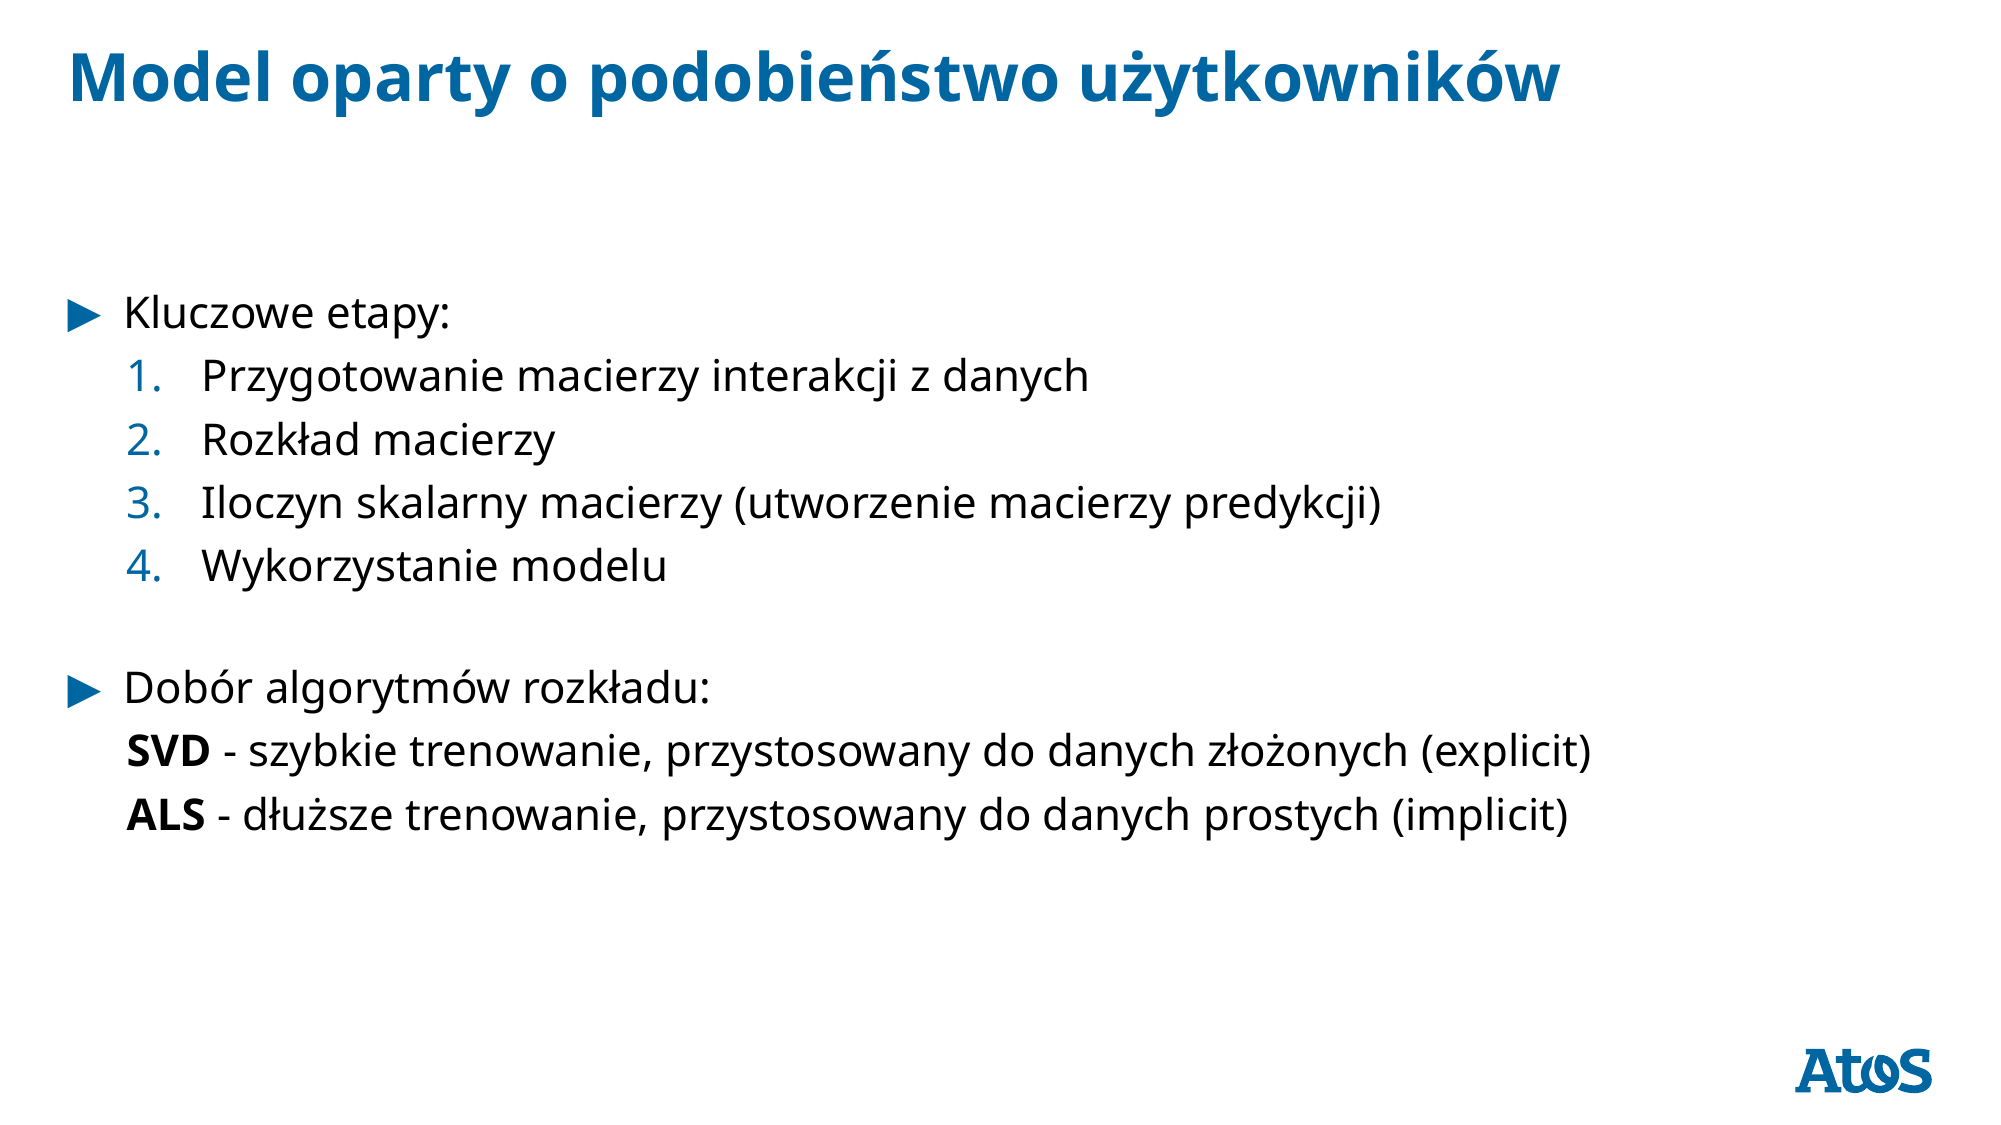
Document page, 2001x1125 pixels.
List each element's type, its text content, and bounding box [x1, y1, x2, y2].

title Model oparty o podobieństwo użytkowników [52, 26, 1961, 185]
list Kluczowe etapy: Przygotowanie macierzy interakcji z danych Rozkład macierzy Iloczyn skalarny macierzy (utworzenie macierzy predykcji) Wykorzystanie modelu Dobór algorytmów rozkładu: SVD - szybkie trenowanie, przystosowany do danych złożonych (explicit) ALS - dłuższe trenowanie, przystosowany do danych prostych (implicit) [52, 216, 1966, 1012]
